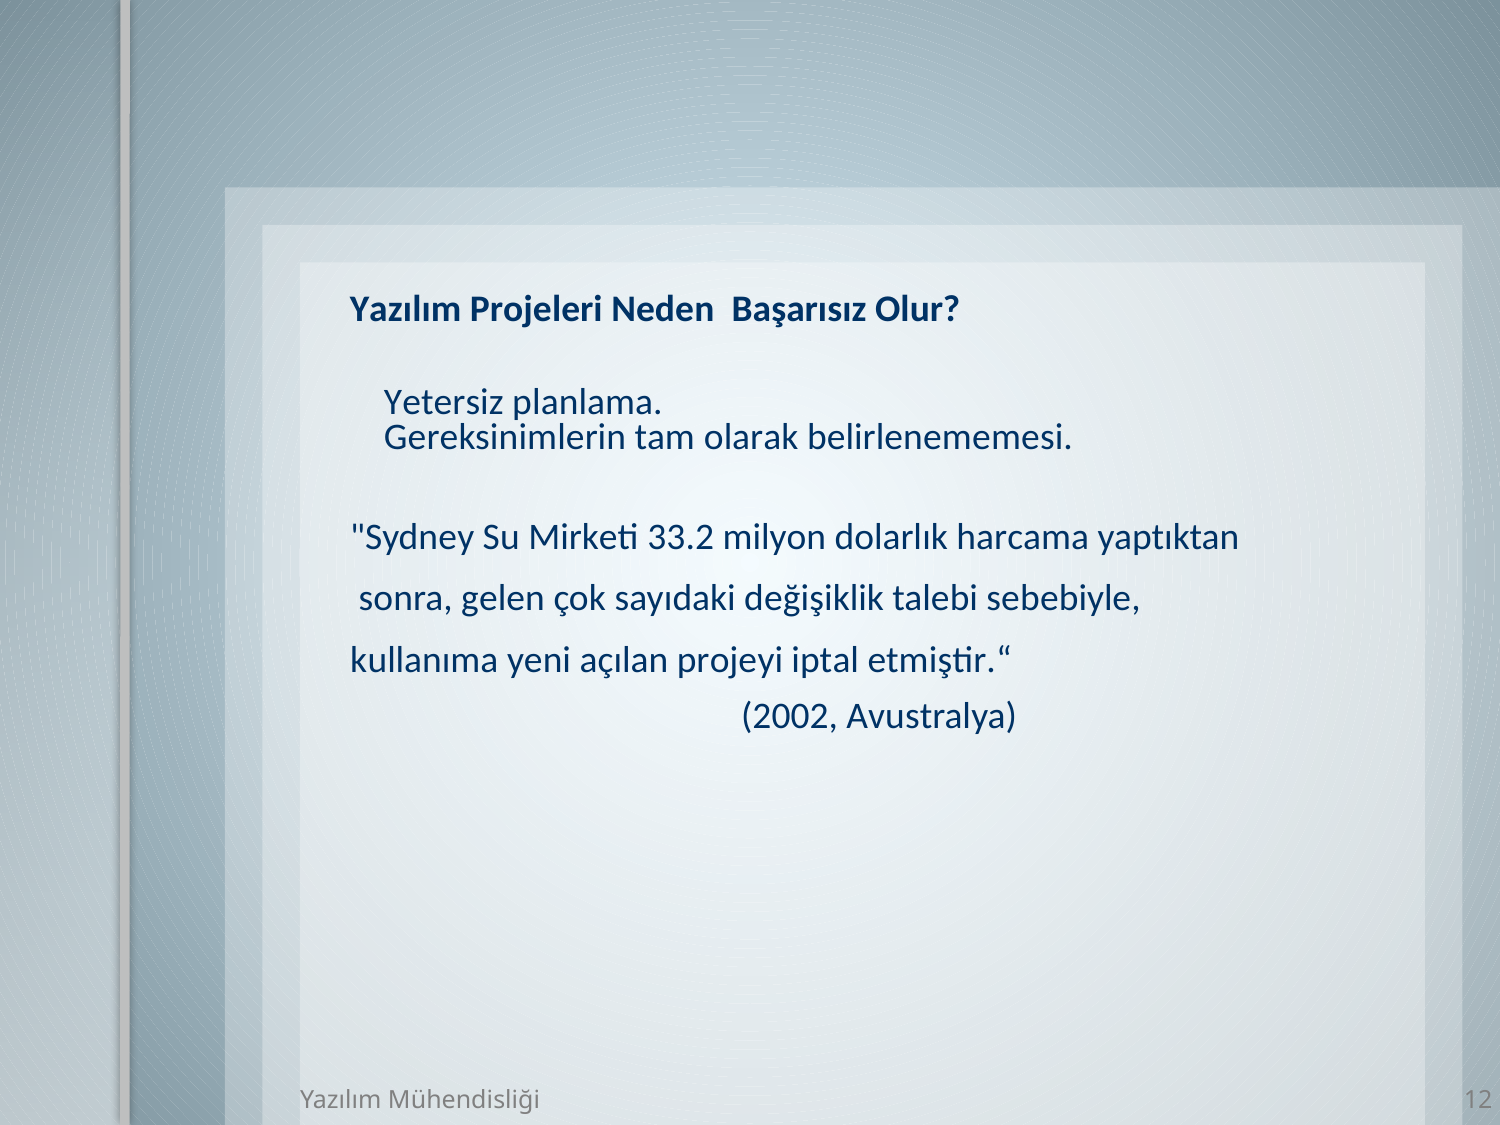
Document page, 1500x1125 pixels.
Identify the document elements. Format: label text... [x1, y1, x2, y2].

footer Yazılım Mühendisliği [300, 1078, 775, 1124]
text_box Yazılım Projeleri Neden Başarısız Olur? Yetersiz planlama. Gereksinimlerin tam olarak belirlenememesi. "Sydney Su Mirketi 33.2 milyon dolarlık harcama yaptıktan sonra, gelen çok sayıdaki değişiklik talebi sebebiyle, kullanıma yeni açılan projeyi iptal etmiştir.“ (2002, Avustralya) [292, 269, 1500, 744]
slide_number 12 [1440, 1078, 1500, 1124]
